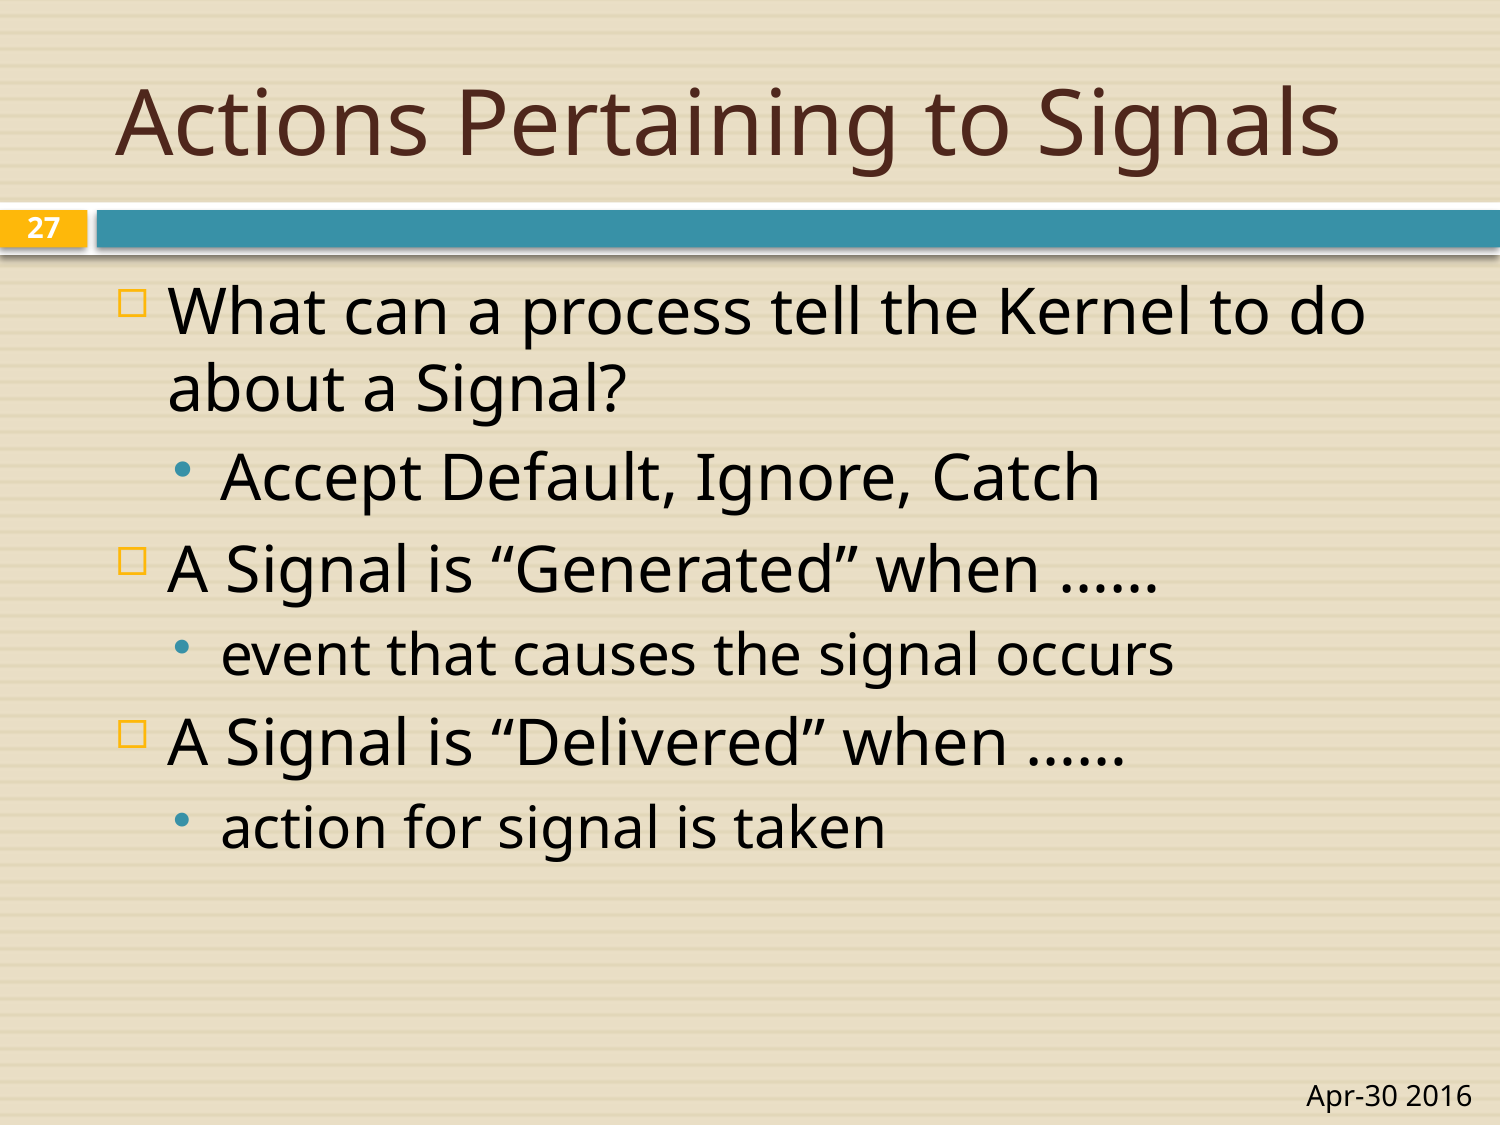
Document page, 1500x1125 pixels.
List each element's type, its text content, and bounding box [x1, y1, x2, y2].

title Actions Pertaining to Signals [100, 37, 1438, 200]
list What can a process tell the Kernel to do about a Signal? Accept Default, Ignore, Catch A Signal is “Generated” when …… event that causes the signal occurs A Signal is “Delivered” when …… action for signal is taken [100, 262, 1475, 1088]
slide_number 27 [0, 208, 88, 249]
slide_number Apr-30 2016 [1050, 1065, 1488, 1125]
